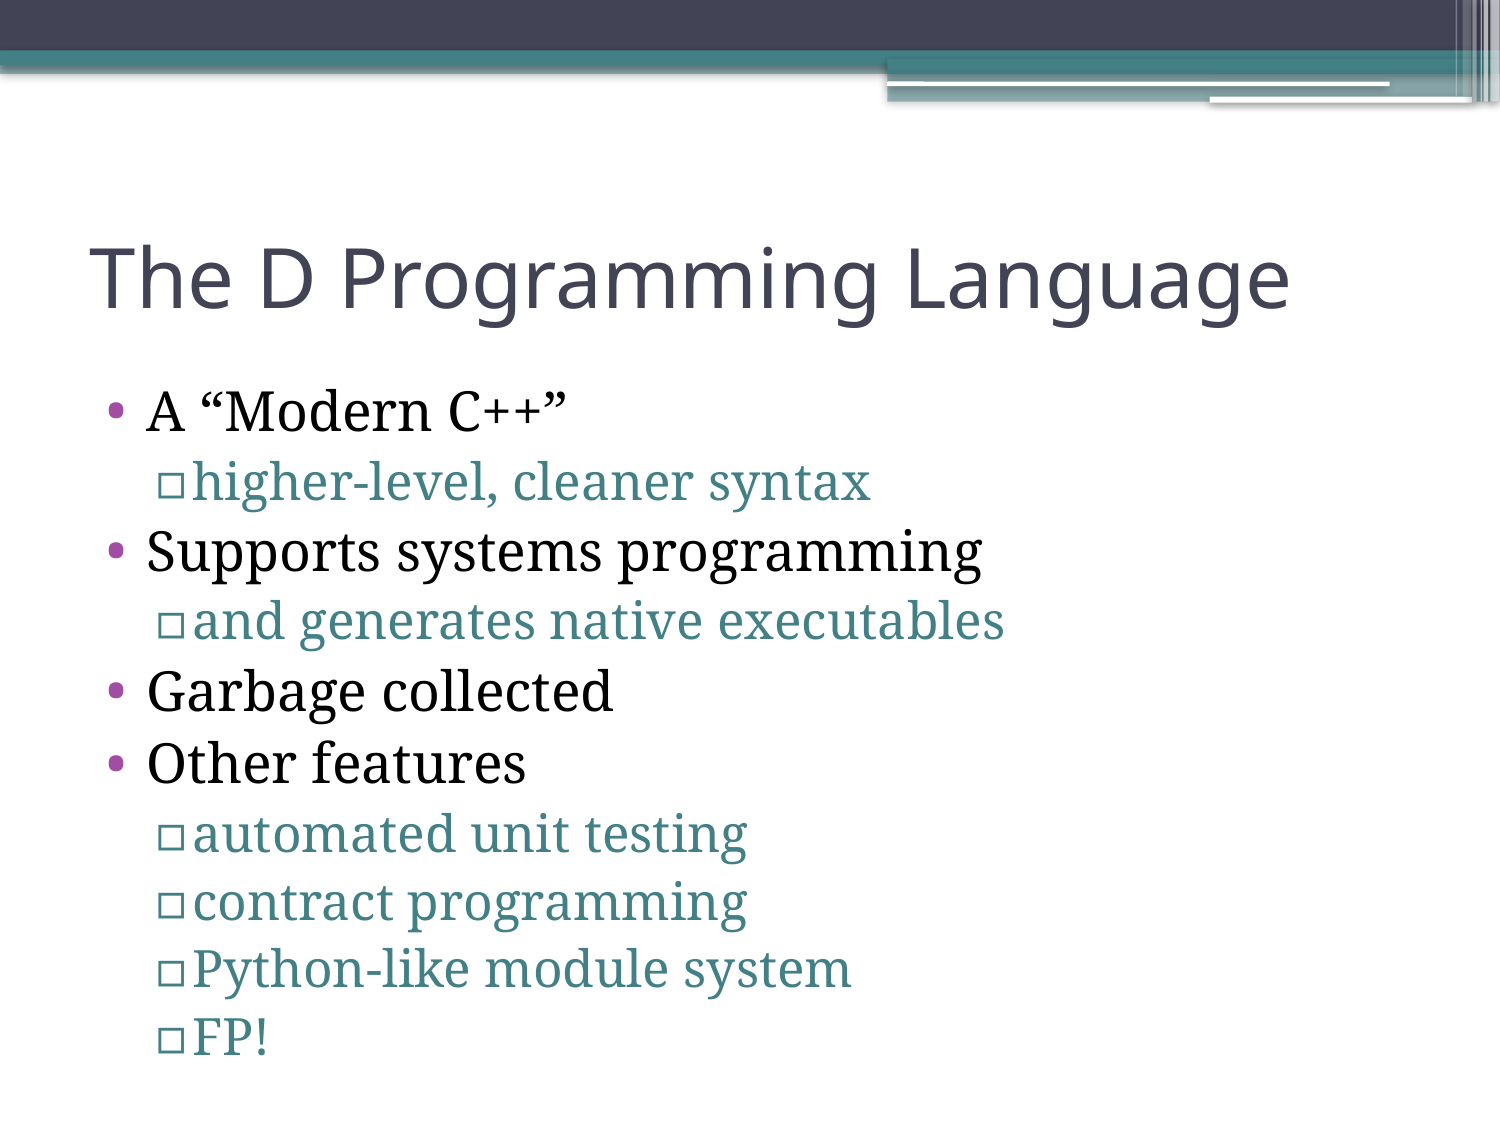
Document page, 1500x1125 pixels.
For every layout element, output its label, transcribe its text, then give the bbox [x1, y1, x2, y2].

title The D Programming Language [75, 187, 1425, 363]
list A “Modern C++” higher-level, cleaner syntax Supports systems programming and generates native executables Garbage collected Other features automated unit testing contract programming Python-like module system FP! [75, 368, 1425, 1079]
